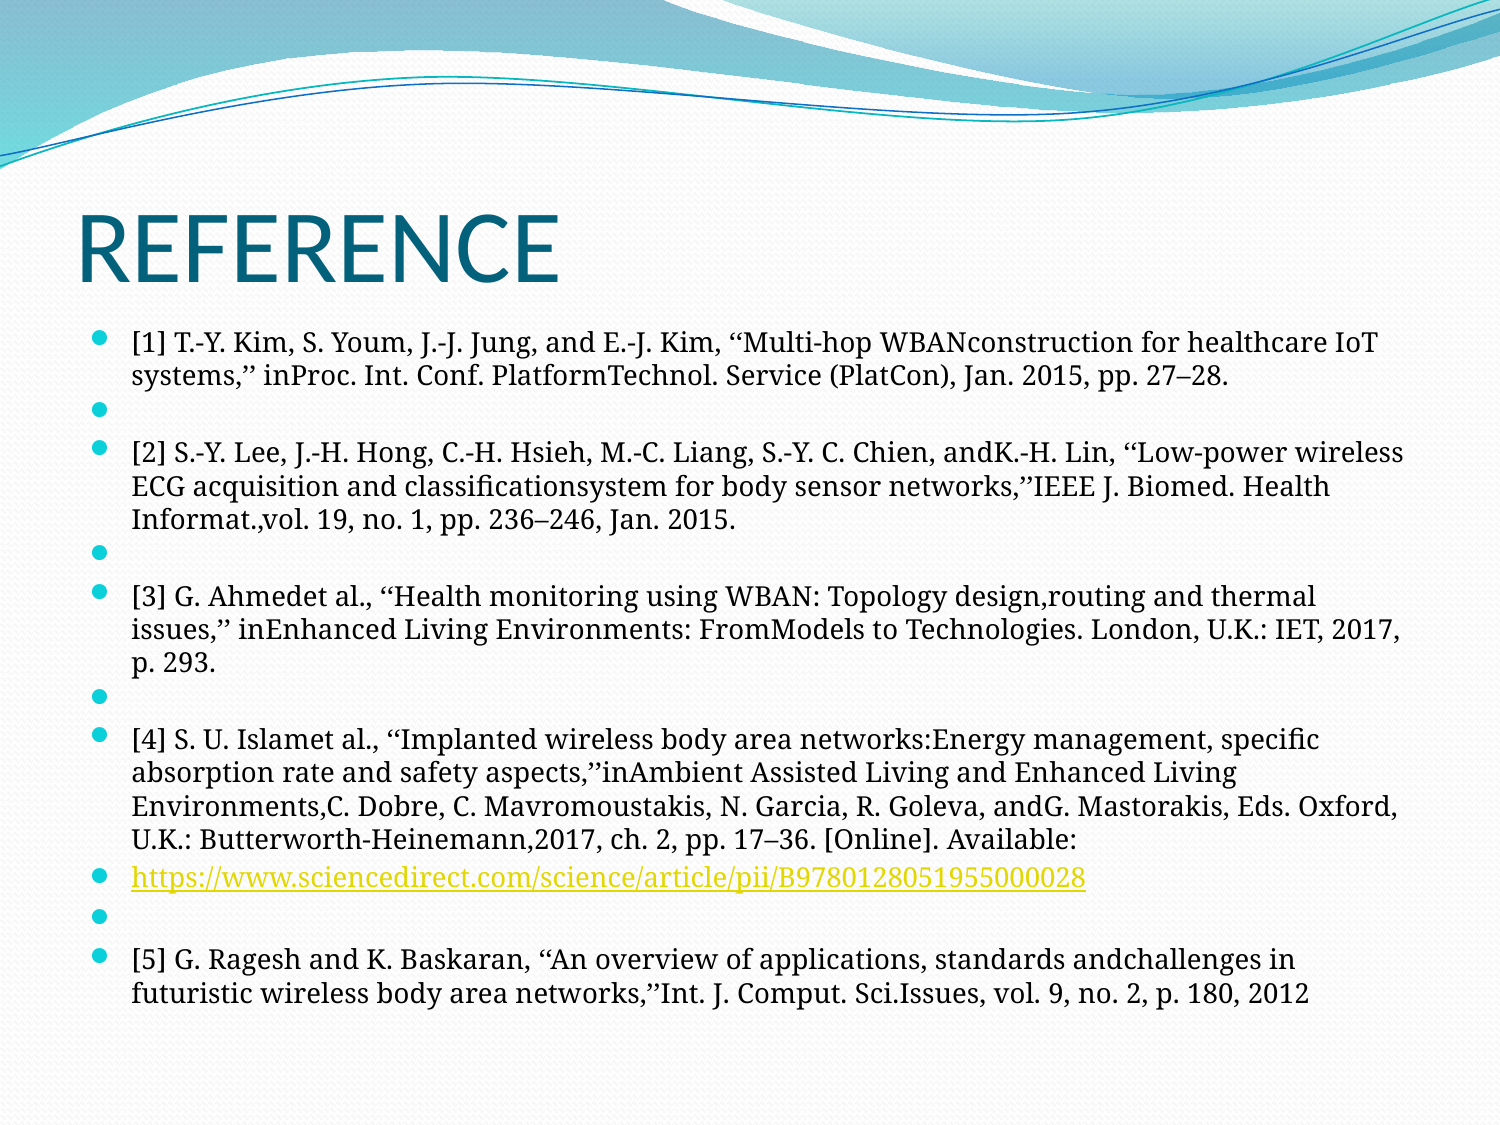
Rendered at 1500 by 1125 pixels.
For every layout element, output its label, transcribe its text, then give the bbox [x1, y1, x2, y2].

list [1] T.-Y. Kim, S. Youm, J.-J. Jung, and E.-J. Kim, ‘‘Multi-hop WBANconstruction for healthcare IoT systems,’’ inProc. Int. Conf. PlatformTechnol. Service (PlatCon), Jan. 2015, pp. 27–28. [2] S.-Y. Lee, J.-H. Hong, C.-H. Hsieh, M.-C. Liang, S.-Y. C. Chien, andK.-H. Lin, ‘‘Low-power wireless ECG acquisition and classificationsystem for body sensor networks,’’IEEE J. Biomed. Health Informat.,vol. 19, no. 1, pp. 236–246, Jan. 2015. [3] G. Ahmedet al., ‘‘Health monitoring using WBAN: Topology design,routing and thermal issues,’’ inEnhanced Living Environments: FromModels to Technologies. London, U.K.: IET, 2017, p. 293. [4] S. U. Islamet al., ‘‘Implanted wireless body area networks:Energy management, specific absorption rate and safety aspects,’’inAmbient Assisted Living and Enhanced Living Environments,C. Dobre, C. Mavromoustakis, N. Garcia, R. Goleva, andG. Mastorakis, Eds. Oxford, U.K.: Butterworth-Heinemann,2017, ch. 2, pp. 17–36. [Online]. Available: https://www.sciencedirect.com/science/article/pii/B9780128051955000028 [5] G. Ragesh and K. Baskaran, ‘‘An overview of applications, standards andchallenges in futuristic wireless body area networks,’’Int. J. Comput. Sci.Issues, vol. 9, no. 2, p. 180, 2012 [75, 317, 1425, 1038]
title REFERENCE [75, 115, 1425, 303]
